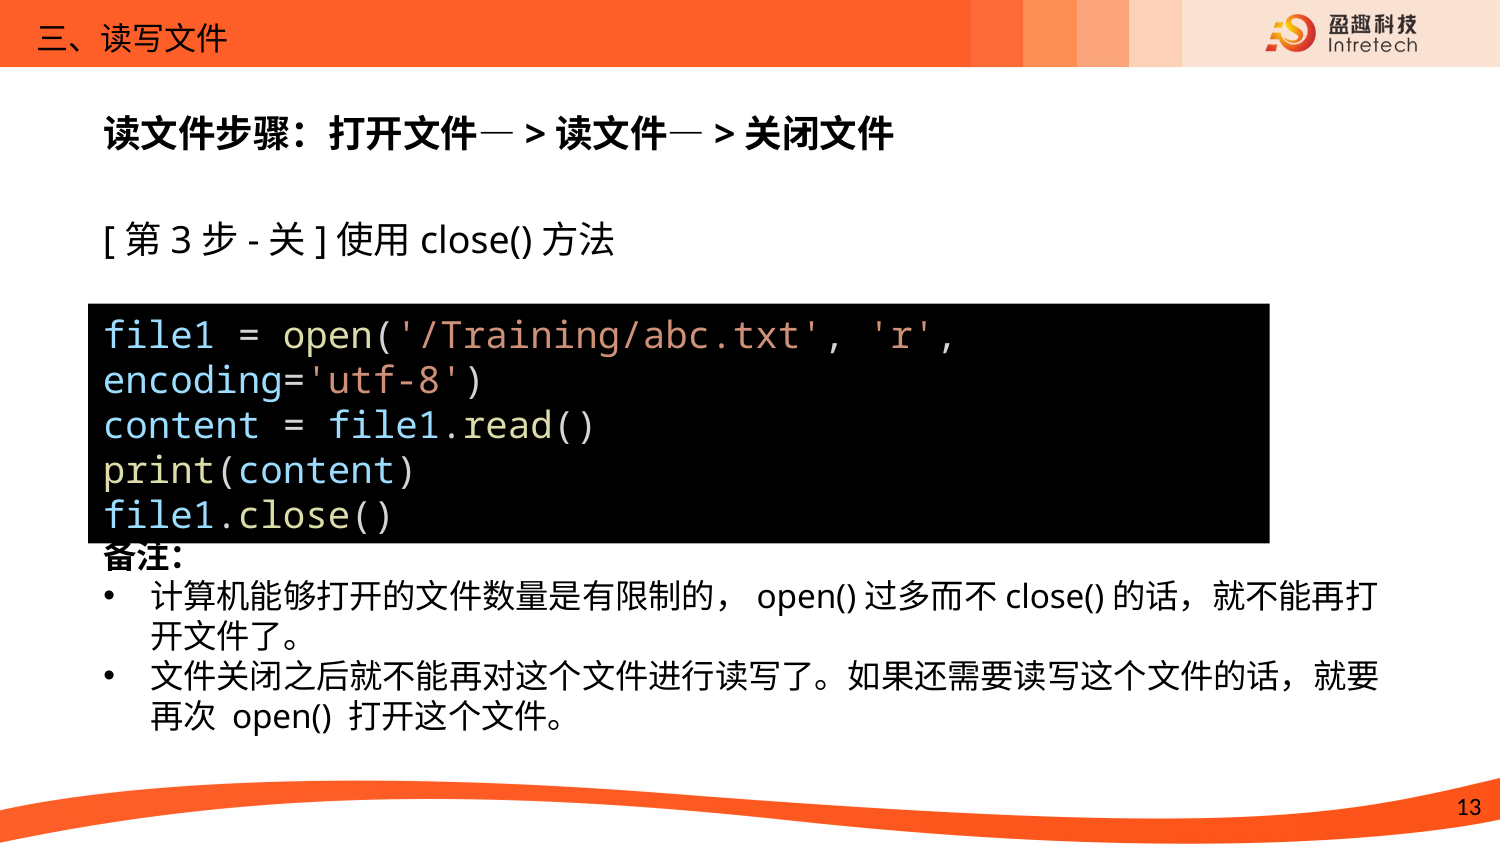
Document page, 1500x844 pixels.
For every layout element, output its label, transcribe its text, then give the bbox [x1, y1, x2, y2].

text_box 备注： 计算机能够打开的文件数量是有限制的，open()过多而不close()的话，就不能再打开文件了。 文件关闭之后就不能再对这个文件进行读写了。如果还需要读写这个文件的话，就要再次 open() 打开这个文件。 [88, 528, 1412, 743]
text_box [76, 207, 1388, 268]
text_box [第3步-关]使用close()方法 [88, 209, 1329, 269]
text_box file1 = open('/Training/abc.txt', 'r', encoding='utf-8') content = file1.read() print(content) file1.close() [88, 303, 1270, 544]
text_box 读文件步骤：打开文件—>读文件—>关闭文件 [88, 102, 1329, 163]
picture [0, 0, 1500, 844]
list 三、读写文件 [21, 10, 1088, 65]
